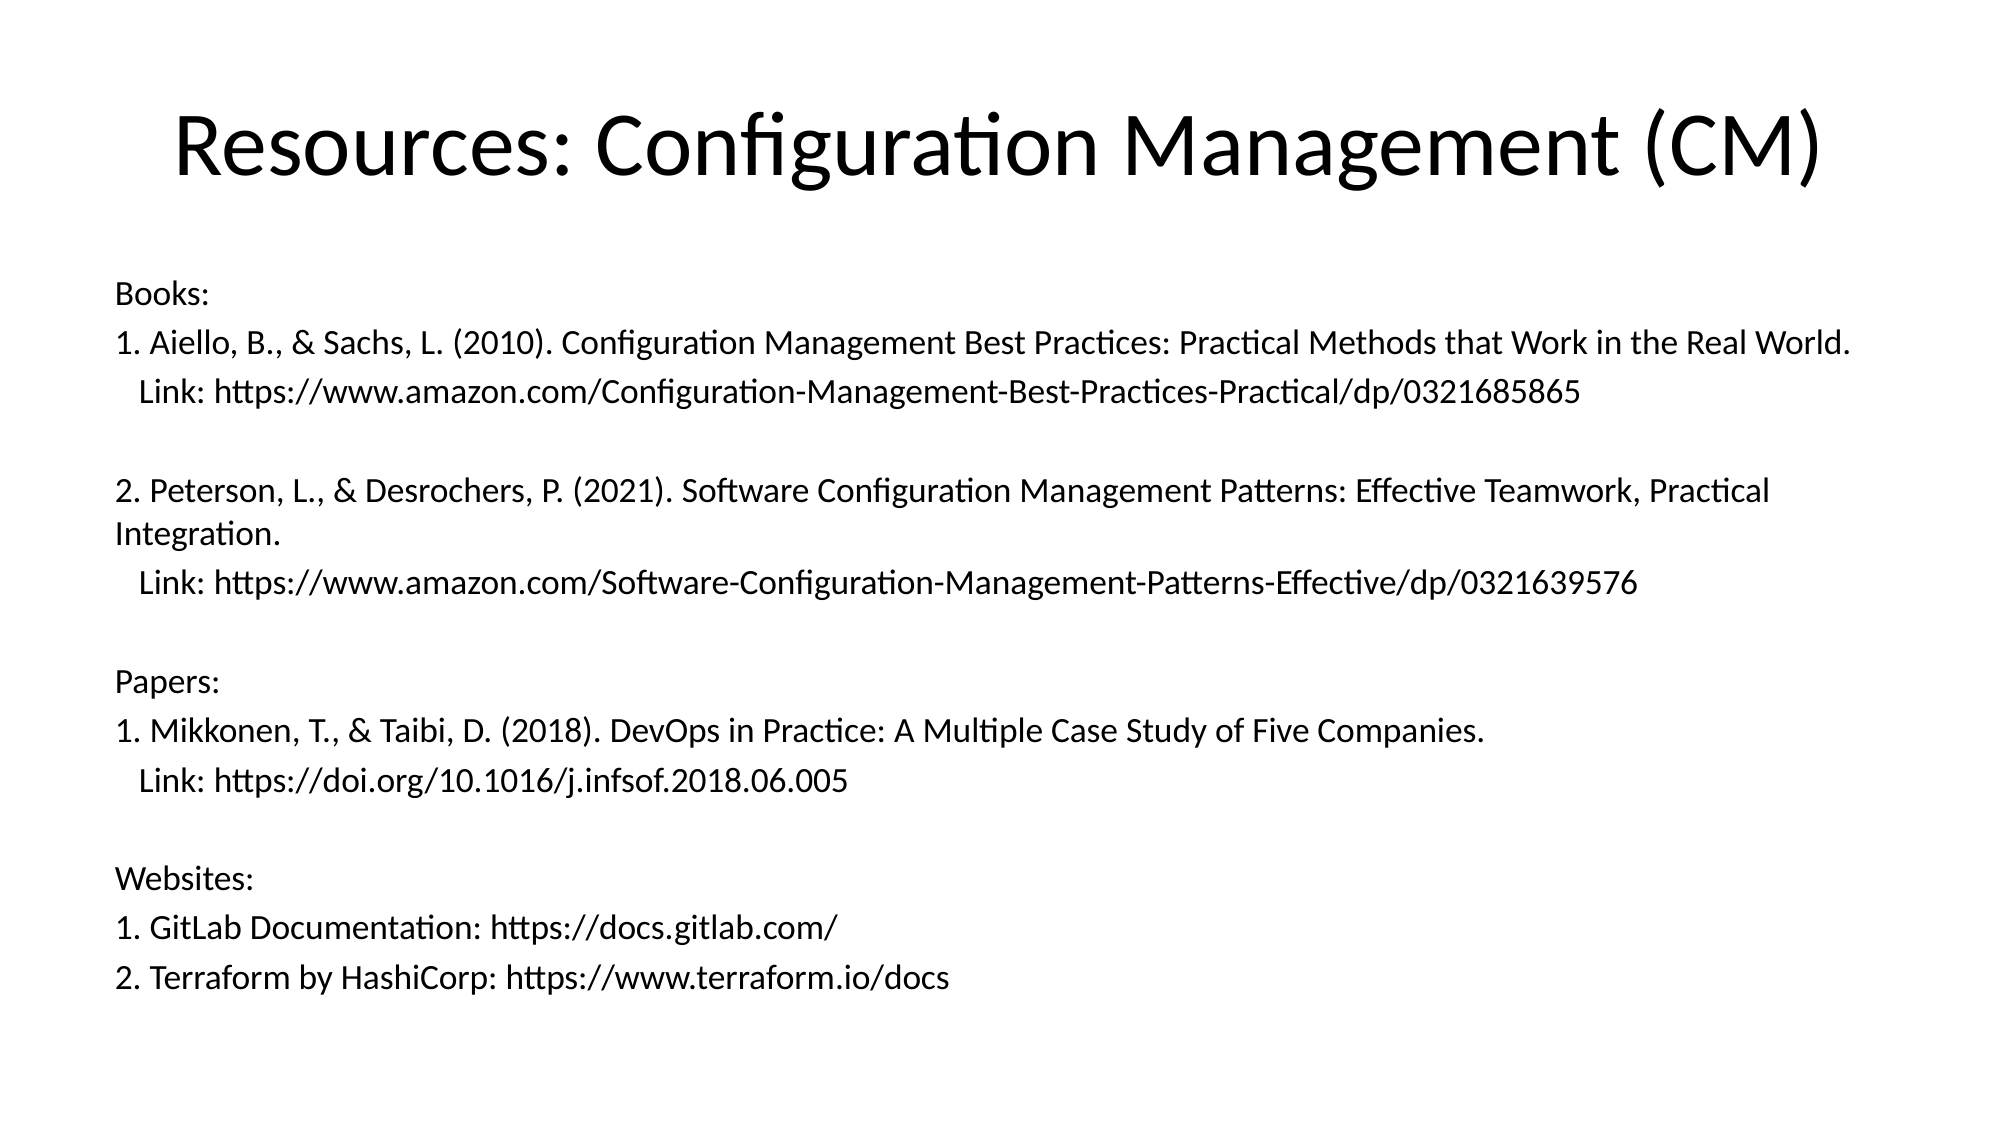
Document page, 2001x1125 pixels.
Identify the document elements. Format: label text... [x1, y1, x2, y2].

list Books: 1. Aiello, B., & Sachs, L. (2010). Configuration Management Best Practices: Practical Methods that Work in the Real World. Link: https://www.amazon.com/Configuration-Management-Best-Practices-Practical/dp/0321685865 2. Peterson, L., & Desrochers, P. (2021). Software Configuration Management Patterns: Effective Teamwork, Practical Integration. Link: https://www.amazon.com/Software-Configuration-Management-Patterns-Effective/dp/0321639576 Papers: 1. Mikkonen, T., & Taibi, D. (2018). DevOps in Practice: A Multiple Case Study of Five Companies. Link: https://doi.org/10.1016/j.infsof.2018.06.005 Websites: 1. GitLab Documentation: https://docs.gitlab.com/ 2. Terraform by HashiCorp: https://www.terraform.io/docs [99, 262, 1900, 1005]
title Resources: Configuration Management (CM) [99, 45, 1900, 233]
